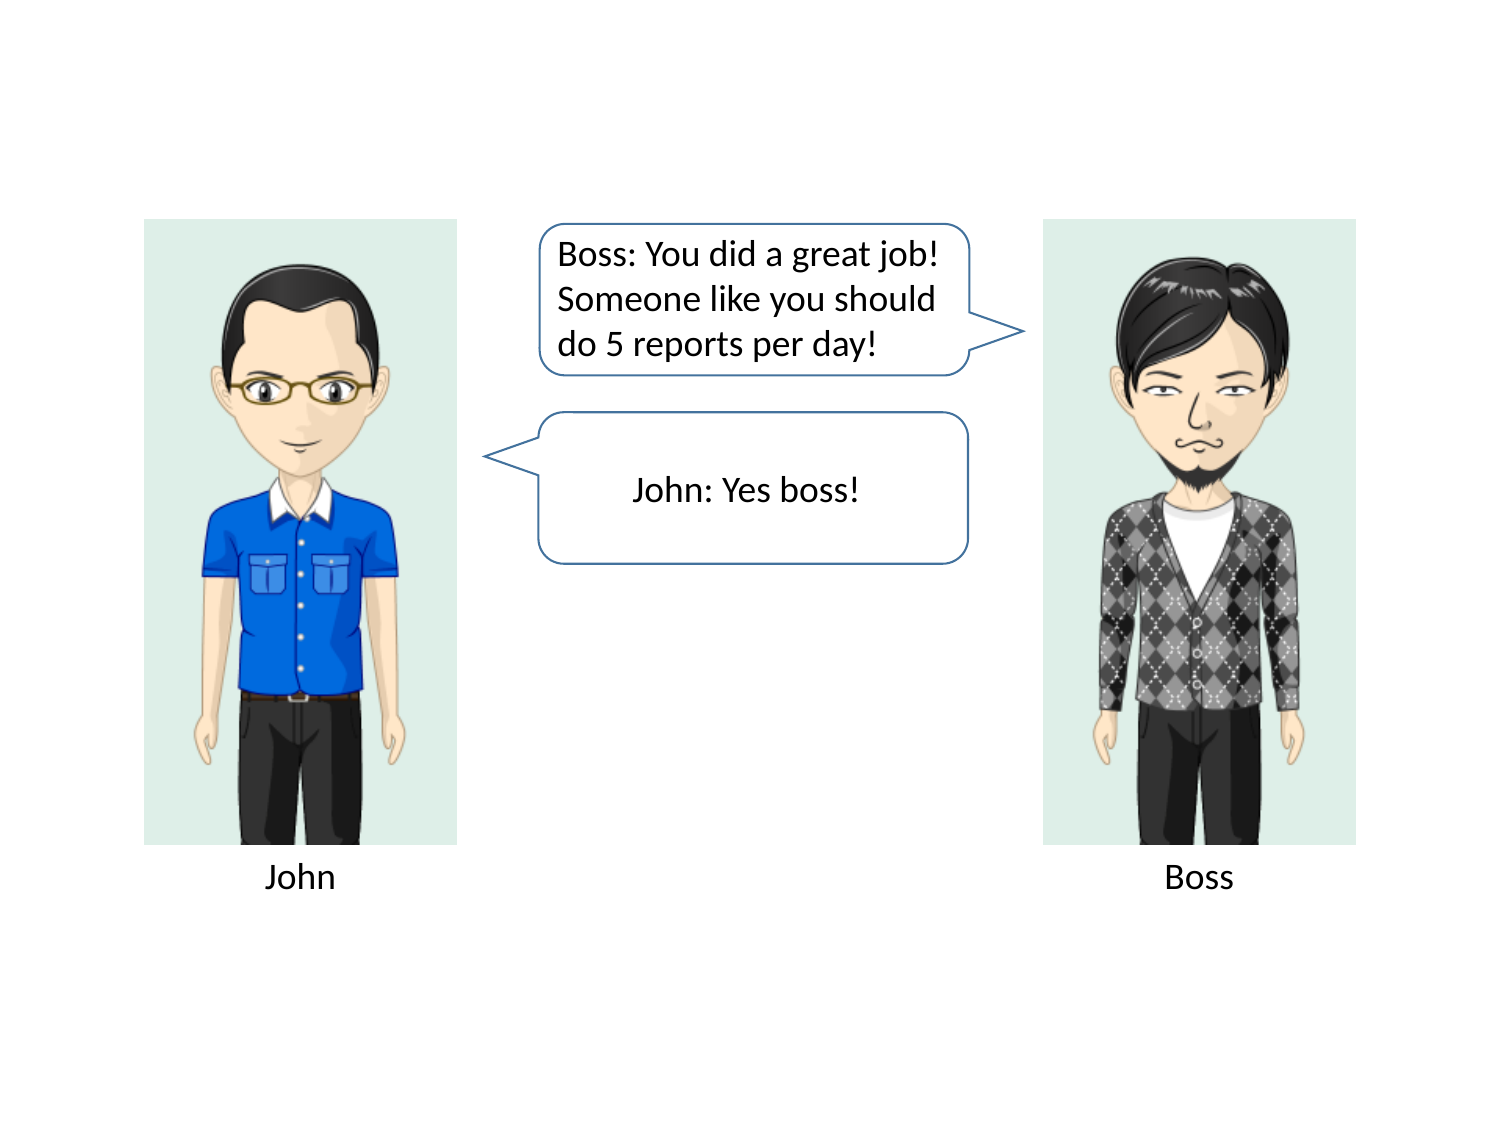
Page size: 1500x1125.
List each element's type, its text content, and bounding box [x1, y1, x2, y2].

text_box [481, 411, 970, 565]
text_box Boss [1149, 845, 1249, 905]
text_box Boss: You did a great job! Someone like you should do 5 reports per day! [542, 221, 981, 371]
picture [144, 219, 457, 845]
text_box John [250, 845, 352, 905]
text_box [548, 371, 961, 377]
text_box [981, 315, 1027, 348]
text_box [538, 236, 542, 363]
picture [1042, 219, 1356, 845]
text_box John: Yes boss! [617, 457, 877, 518]
